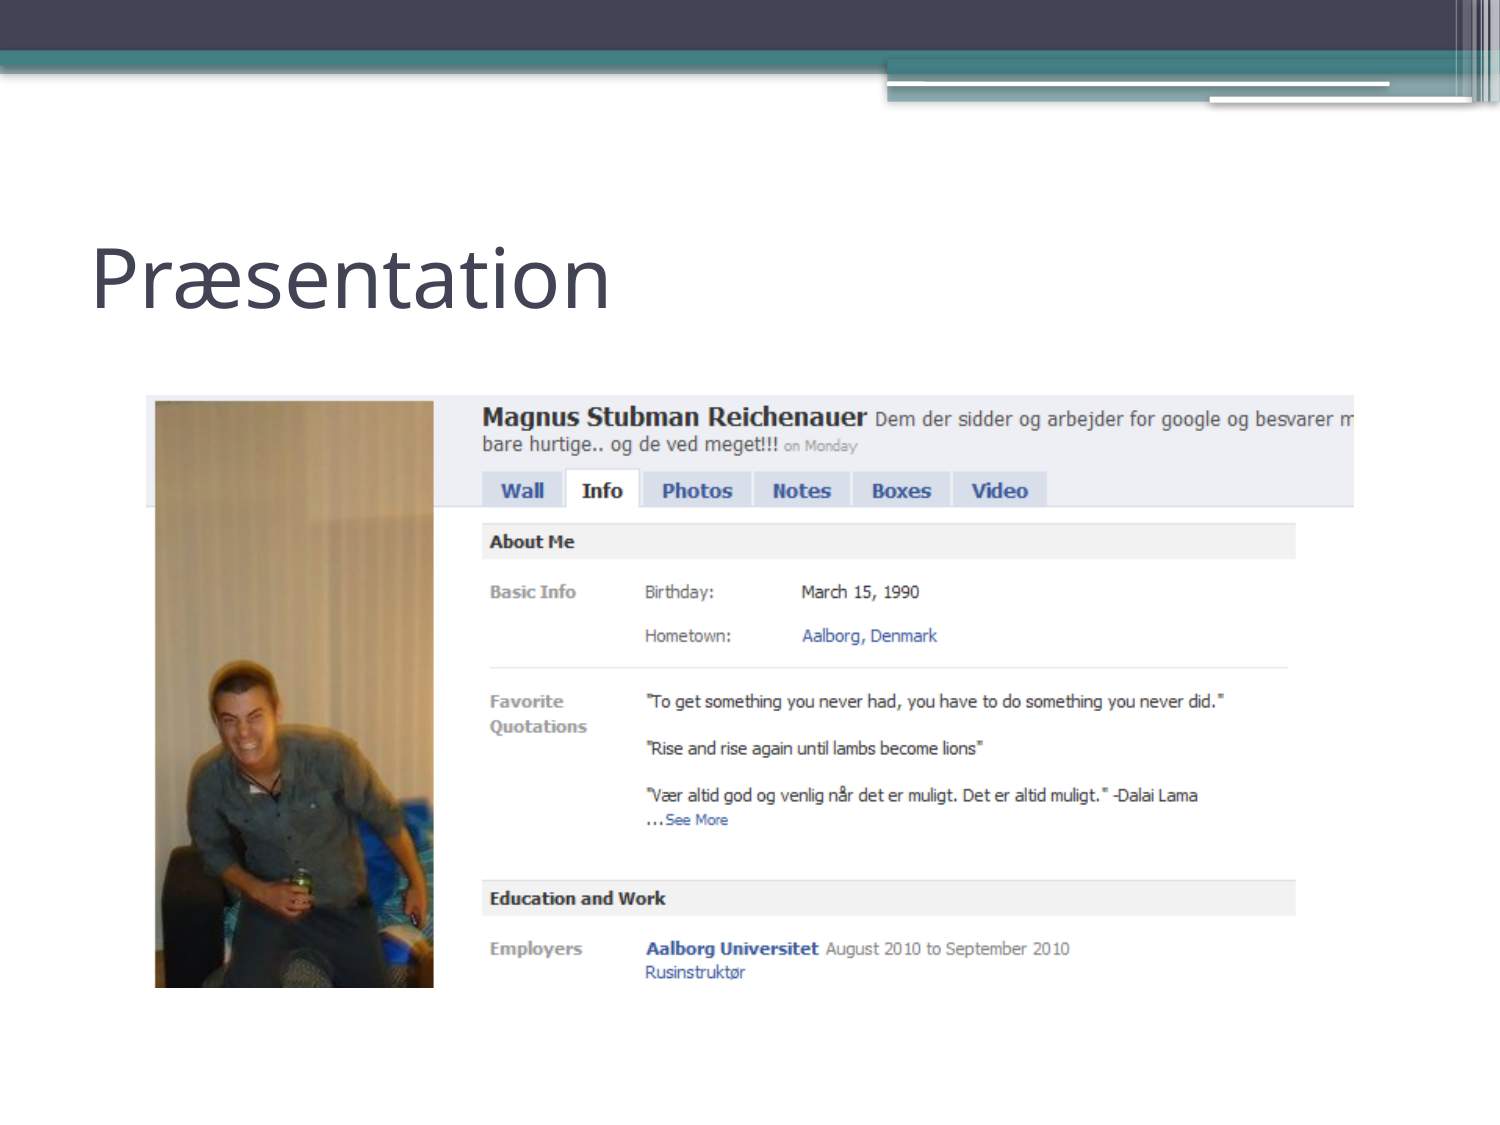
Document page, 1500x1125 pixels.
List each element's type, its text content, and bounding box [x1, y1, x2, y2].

title Præsentation [75, 187, 1425, 363]
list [146, 395, 1354, 988]
